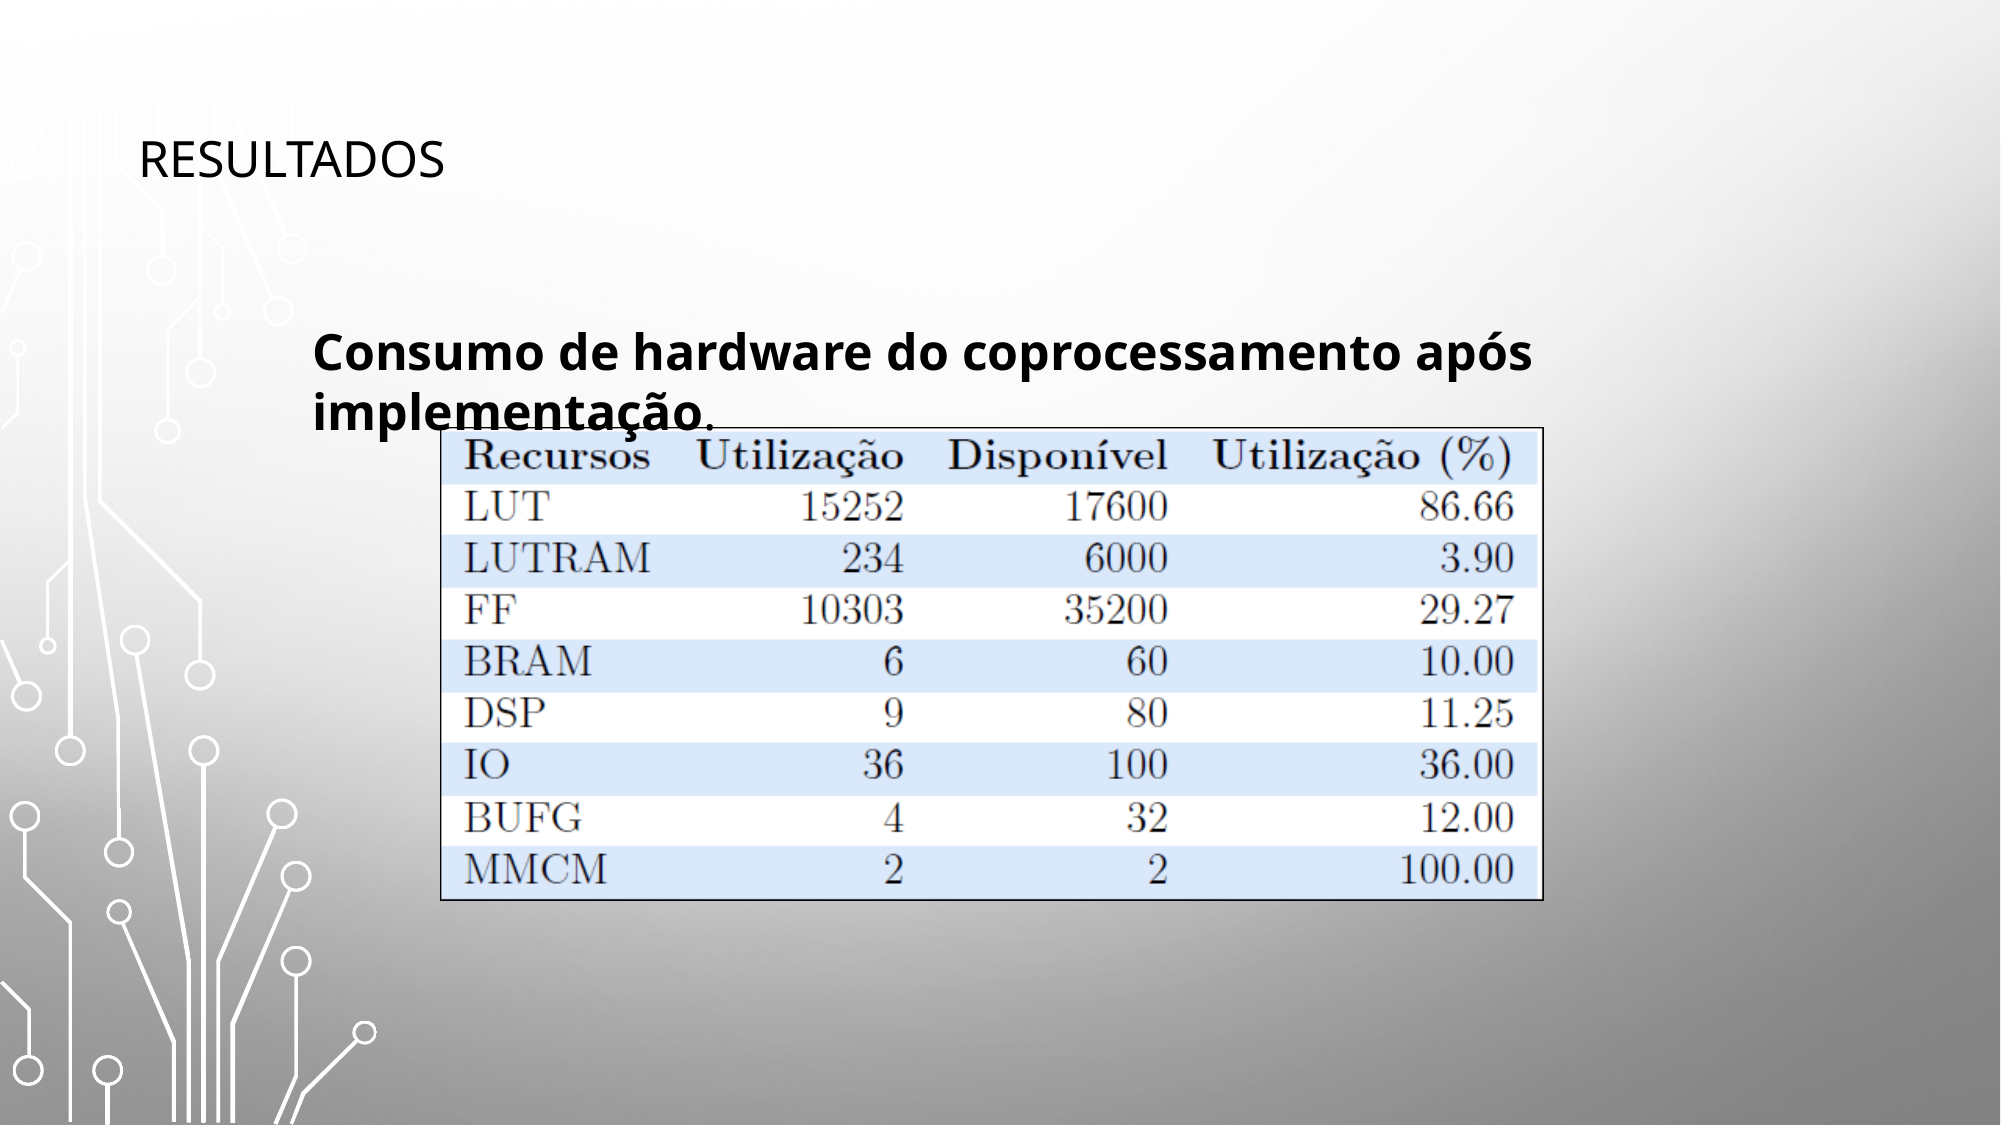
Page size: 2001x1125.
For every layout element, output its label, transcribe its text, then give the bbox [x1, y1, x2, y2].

text_box RESULTADOS [123, 119, 461, 195]
picture [440, 427, 1544, 901]
text_box Consumo de hardware do coprocessamento após implementação. [297, 313, 1703, 448]
